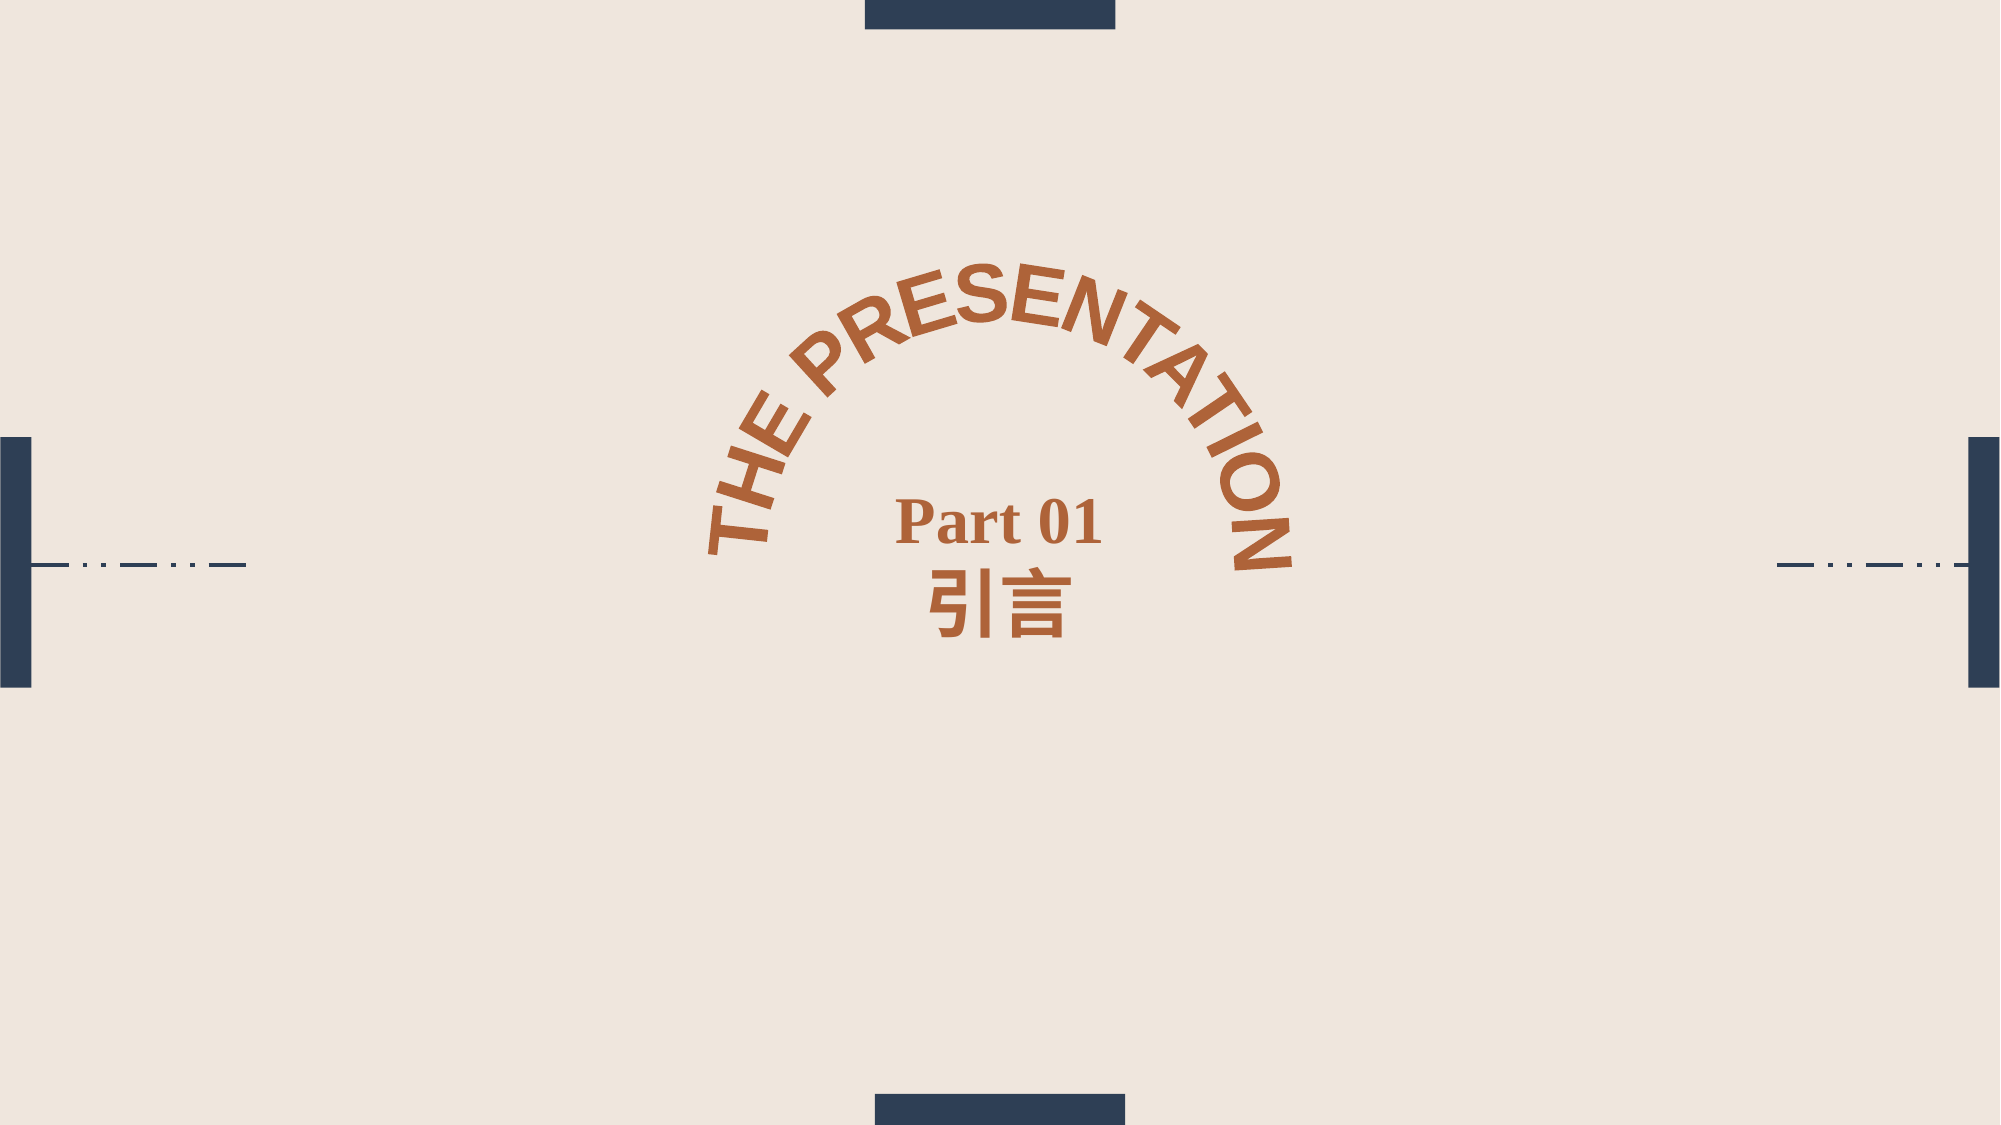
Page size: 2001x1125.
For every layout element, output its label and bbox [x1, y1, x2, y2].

text_box [1967, 436, 2000, 564]
text_box [874, 1093, 1126, 1125]
text_box [864, 0, 1116, 31]
text_box [0, 436, 32, 689]
text_box [1967, 566, 2000, 689]
text_box [562, 102, 1418, 914]
